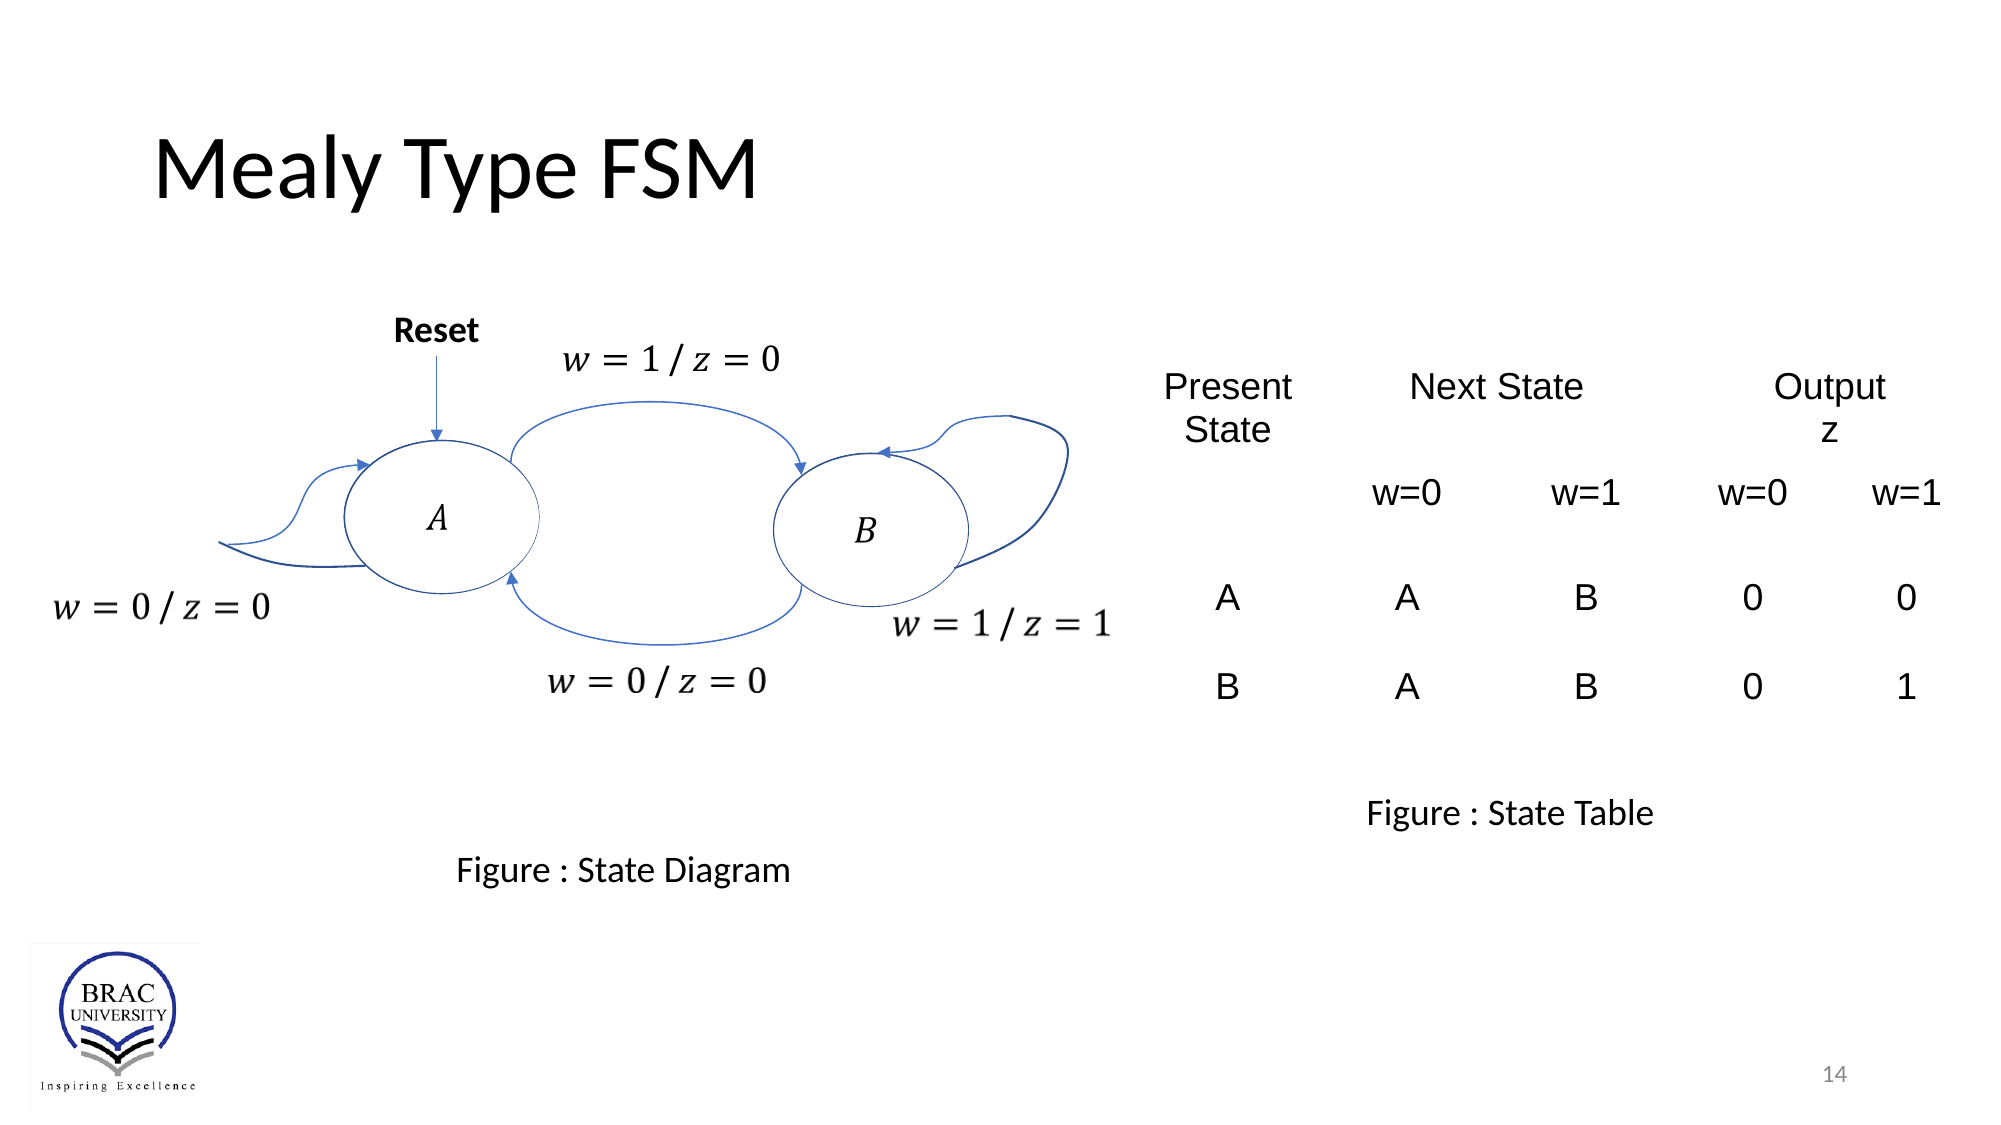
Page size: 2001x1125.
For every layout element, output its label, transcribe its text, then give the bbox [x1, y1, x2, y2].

text_box [666, 328, 802, 389]
table_cell A [1318, 569, 1497, 658]
text_box [772, 452, 969, 608]
text_box [37, 576, 292, 638]
text_box [877, 592, 1133, 654]
text_box [547, 328, 644, 389]
table_cell 0 [1676, 569, 1830, 658]
table_cell 0 [1830, 569, 1984, 658]
table_header Next State [1318, 359, 1676, 464]
table_cell 1 [1830, 658, 1984, 748]
table_cell w=0 [1676, 464, 1830, 569]
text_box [877, 415, 1013, 453]
table_cell 0 [1676, 658, 1830, 748]
text_box [667, 650, 788, 711]
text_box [227, 464, 370, 545]
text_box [649, 323, 663, 432]
text_box [246, 554, 366, 567]
title Mealy Type FSM [137, 59, 1863, 278]
table_cell A [1138, 569, 1318, 658]
text_box [355, 439, 540, 595]
table_header Output z [1676, 359, 1984, 464]
table_cell B [1138, 658, 1318, 748]
text_box [954, 416, 1068, 569]
table_cell w=0 [1318, 464, 1497, 569]
slide_number ‹#› [1412, 1042, 1863, 1103]
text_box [649, 432, 663, 724]
table_cell B [1497, 569, 1676, 658]
text_box Reset [338, 297, 535, 358]
text_box Figure : State Diagram [441, 837, 1014, 943]
table_cell B [1497, 658, 1676, 748]
text_box [532, 650, 644, 711]
table_cell A [1318, 658, 1497, 748]
picture [30, 942, 201, 1114]
table_header Present State [1138, 359, 1318, 569]
table_cell w=1 [1497, 464, 1676, 569]
text_box Figure : State Table [1351, 780, 1766, 886]
table_cell w=1 [1830, 464, 1984, 569]
